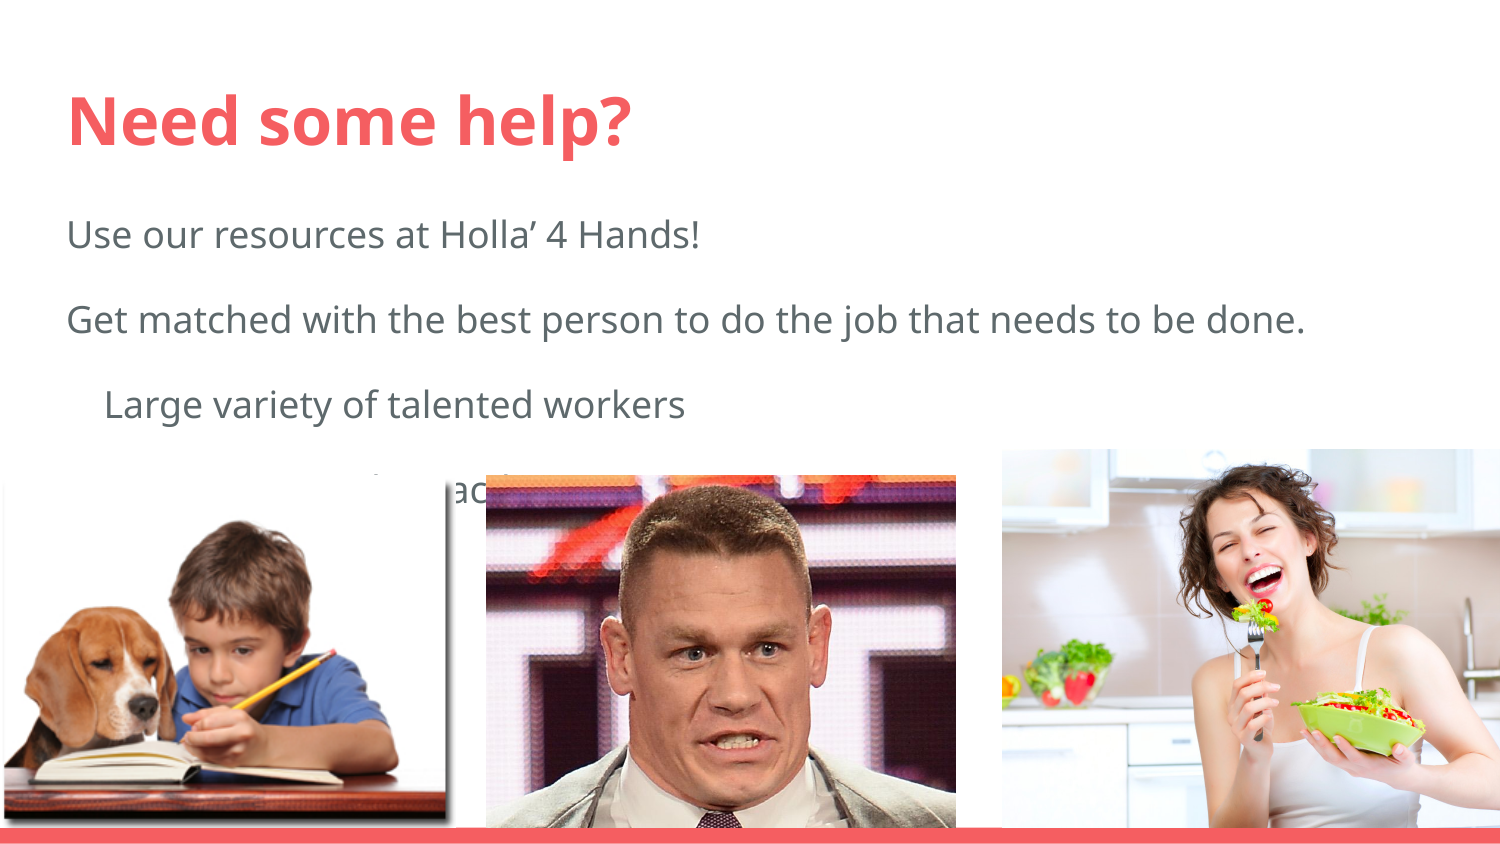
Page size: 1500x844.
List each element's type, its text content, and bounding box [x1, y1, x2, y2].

picture [485, 475, 956, 828]
title Need some help? [51, 64, 1449, 167]
list Use our resources at Holla’ 4 Hands! Get matched with the best person to do the job that needs to be done. Large variety of talented workers Fit to your needs exactly! [51, 189, 1449, 750]
picture [0, 475, 457, 828]
picture [1002, 448, 1500, 828]
